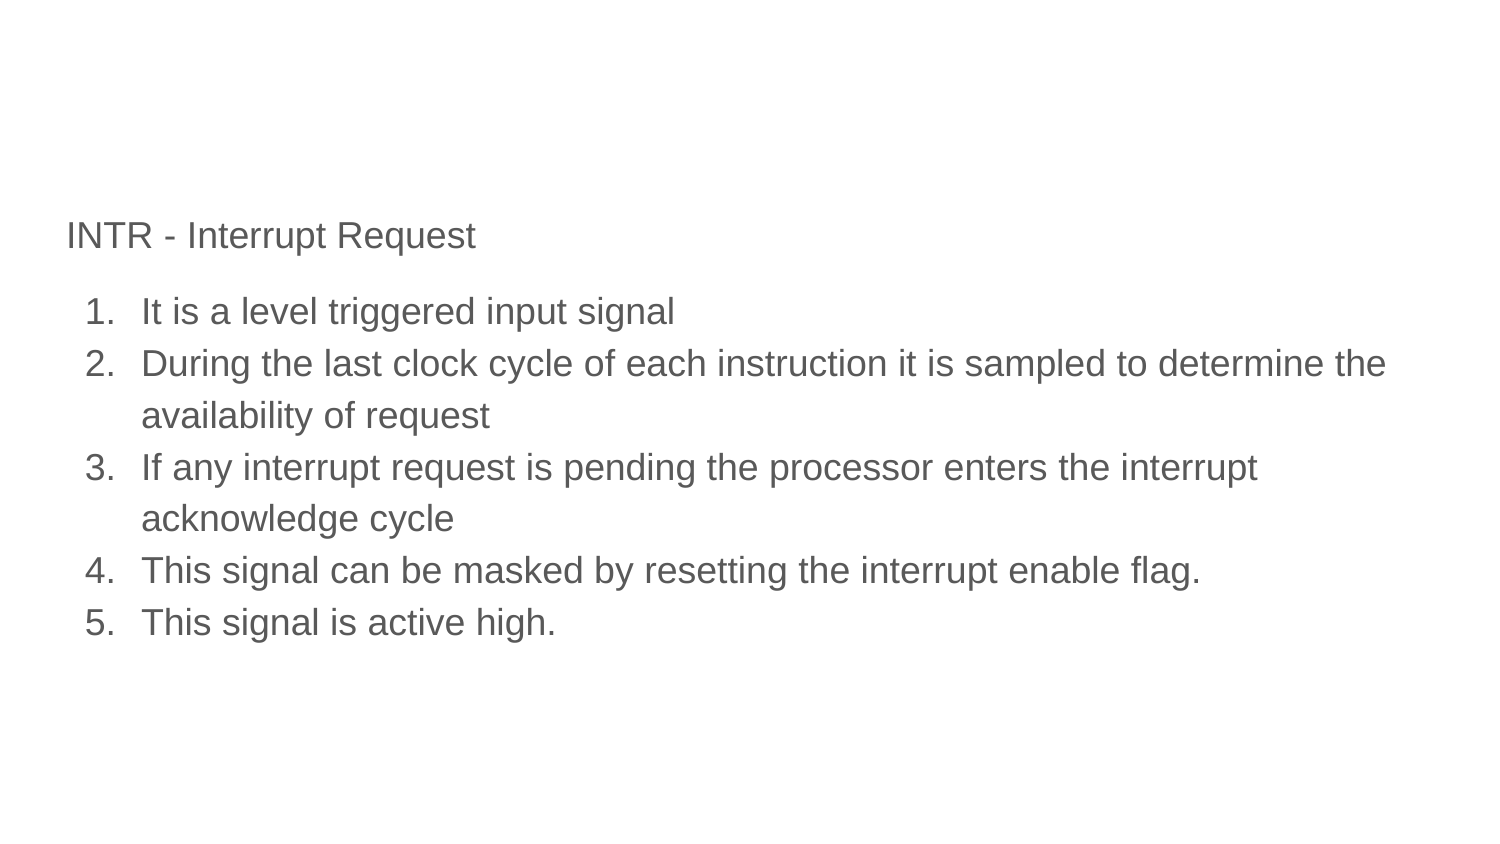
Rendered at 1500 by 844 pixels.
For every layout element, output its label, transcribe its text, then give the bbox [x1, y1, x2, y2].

list INTR - Interrupt Request It is a level triggered input signal During the last clock cycle of each instruction it is sampled to determine the availability of request If any interrupt request is pending the processor enters the interrupt acknowledge cycle This signal can be masked by resetting the interrupt enable flag. This signal is active high. [51, 189, 1449, 750]
